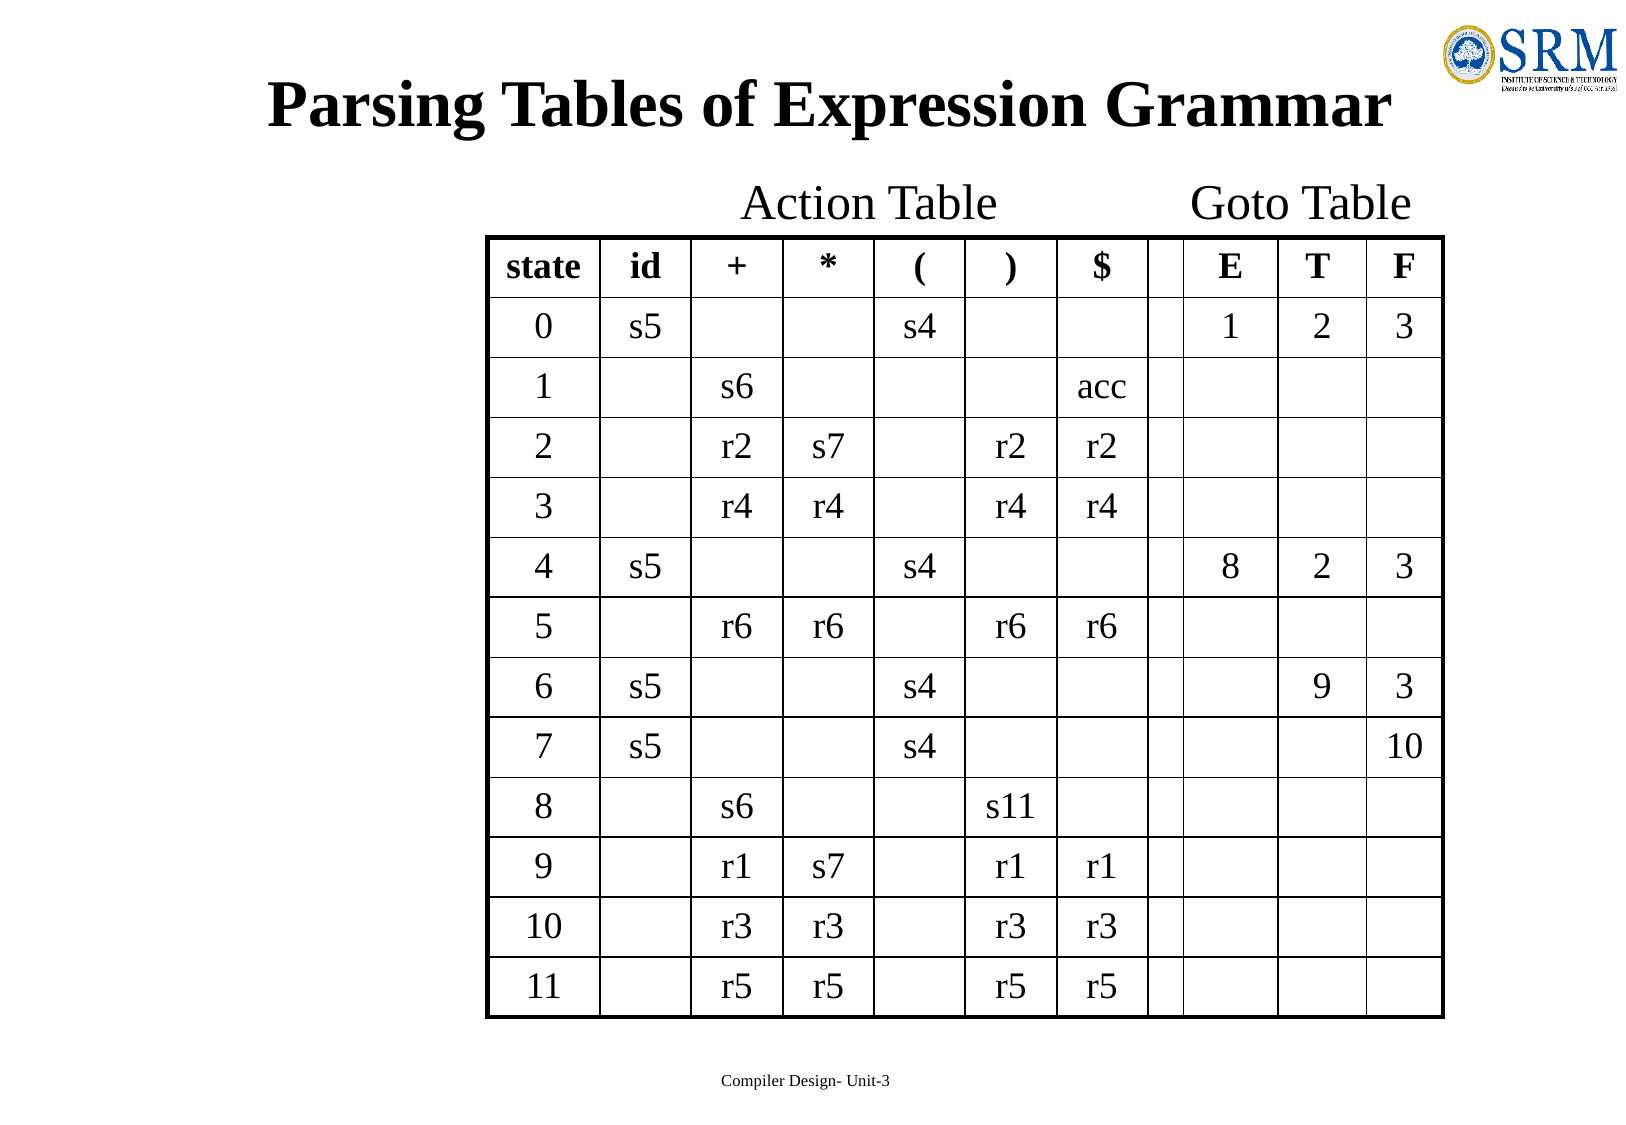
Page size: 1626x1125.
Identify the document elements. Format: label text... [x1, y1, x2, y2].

table_cell s4 [875, 298, 964, 357]
table_cell s4 [875, 538, 964, 596]
table_cell [692, 658, 782, 716]
text_box Action Table [724, 162, 1018, 238]
table_cell [1184, 958, 1277, 1015]
table_cell r6 [1058, 598, 1147, 657]
picture [1439, 1, 1621, 116]
table_cell [1279, 958, 1366, 1015]
table_cell [1149, 298, 1183, 357]
table_cell [1279, 358, 1366, 417]
table_cell r4 [966, 478, 1056, 537]
table_cell s7 [784, 418, 873, 477]
table_cell [1367, 598, 1441, 657]
table_cell 3 [1367, 538, 1441, 596]
table_cell s5 [601, 658, 690, 716]
table_cell 2 [490, 418, 599, 477]
table_cell [1058, 778, 1147, 836]
table_cell [875, 598, 964, 657]
table_cell r4 [784, 478, 873, 537]
table_cell [692, 298, 782, 357]
table_cell r6 [784, 598, 873, 657]
table_cell [1279, 718, 1366, 777]
table_cell [784, 298, 873, 357]
table_cell 3 [1367, 658, 1441, 716]
table_cell [1184, 718, 1277, 777]
table_cell [1367, 478, 1441, 537]
table_cell s4 [875, 718, 964, 777]
table_cell r5 [692, 958, 782, 1015]
table_cell r5 [1058, 958, 1147, 1015]
table_cell [1184, 838, 1277, 896]
table_cell [601, 598, 690, 657]
table_cell [1058, 538, 1147, 596]
table_cell [875, 418, 964, 477]
table_cell [1367, 958, 1441, 1015]
title Parsing Tables of Expression Grammar [62, 24, 1600, 175]
table_header id [601, 240, 690, 297]
table_cell [1279, 478, 1366, 537]
table_cell 9 [490, 838, 599, 896]
table_cell [601, 838, 690, 896]
table_cell [1149, 838, 1183, 896]
table_cell [784, 538, 873, 596]
table_cell [601, 778, 690, 836]
table_cell [1184, 778, 1277, 836]
table_cell [966, 538, 1056, 596]
table_cell [875, 838, 964, 896]
table_header F [1367, 240, 1441, 297]
table_cell [966, 298, 1056, 357]
table_cell r2 [692, 418, 782, 477]
table_header state [490, 240, 599, 297]
table_cell [692, 718, 782, 777]
table_cell s11 [966, 778, 1056, 836]
table_cell [1184, 598, 1277, 657]
table_cell [1184, 658, 1277, 716]
table_cell [1367, 778, 1441, 836]
table_cell [1149, 358, 1183, 417]
table_cell [692, 538, 782, 596]
table_cell [1149, 718, 1183, 777]
table_cell [966, 358, 1056, 417]
table_cell r2 [1058, 418, 1147, 477]
table_cell s6 [692, 778, 782, 836]
text_box Compiler Design- Unit-3 [501, 1062, 1111, 1100]
table_cell [1184, 418, 1277, 477]
table_cell s5 [601, 538, 690, 596]
table_cell 2 [1279, 298, 1366, 357]
table_cell [601, 418, 690, 477]
table_cell r3 [692, 898, 782, 956]
table_cell [1149, 538, 1183, 596]
table_cell r3 [1058, 898, 1147, 956]
table_cell [1367, 838, 1441, 896]
table_cell [1149, 478, 1183, 537]
table_cell 6 [490, 658, 599, 716]
table_cell [601, 958, 690, 1015]
table_cell [875, 778, 964, 836]
table_cell [966, 718, 1056, 777]
table_cell 4 [490, 538, 599, 596]
table_header + [692, 240, 782, 297]
table_cell 7 [490, 718, 599, 777]
table_cell r6 [966, 598, 1056, 657]
table_cell [875, 478, 964, 537]
table_cell [966, 658, 1056, 716]
table_cell s4 [875, 658, 964, 716]
table_cell [1279, 898, 1366, 956]
table_header ( [875, 240, 964, 297]
table_header T [1279, 240, 1366, 297]
table_cell [1367, 418, 1441, 477]
table_cell 0 [490, 298, 599, 357]
table_cell [875, 358, 964, 417]
table_cell [875, 898, 964, 956]
table_cell [875, 958, 964, 1015]
table_cell 10 [1367, 718, 1441, 777]
table_header * [784, 240, 873, 297]
table_cell [784, 718, 873, 777]
table_cell s5 [601, 718, 690, 777]
table_cell [1184, 898, 1277, 956]
table_header [1149, 240, 1183, 297]
table_cell [1184, 478, 1277, 537]
table_cell r1 [1058, 838, 1147, 896]
table_cell 1 [490, 358, 599, 417]
table_cell 11 [490, 958, 599, 1015]
table_cell [1279, 838, 1366, 896]
table_cell [1149, 778, 1183, 836]
table_cell r5 [784, 958, 873, 1015]
table_cell s6 [692, 358, 782, 417]
table_cell 2 [1279, 538, 1366, 596]
table_cell [1279, 778, 1366, 836]
table_cell [1367, 898, 1441, 956]
table_cell r1 [966, 838, 1056, 896]
table_cell 3 [1367, 298, 1441, 357]
table_cell acc [1058, 358, 1147, 417]
table_cell [784, 358, 873, 417]
table_cell 9 [1279, 658, 1366, 716]
table_cell r3 [784, 898, 873, 956]
table_cell r1 [692, 838, 782, 896]
table_cell [1149, 418, 1183, 477]
table_cell [1184, 358, 1277, 417]
table_cell s5 [601, 298, 690, 357]
table_cell [1149, 598, 1183, 657]
table_cell 5 [490, 598, 599, 657]
table_cell [1058, 718, 1147, 777]
table_cell s7 [784, 838, 873, 896]
table_header ) [966, 240, 1056, 297]
table_cell [1149, 898, 1183, 956]
table_cell [784, 778, 873, 836]
table_cell [1279, 598, 1366, 657]
table_cell 3 [490, 478, 599, 537]
table_cell r3 [966, 898, 1056, 956]
table_cell r6 [692, 598, 782, 657]
table_cell 8 [490, 778, 599, 836]
table_cell [1058, 658, 1147, 716]
table_header $ [1058, 240, 1147, 297]
table_cell [1279, 418, 1366, 477]
table_header E [1184, 240, 1277, 297]
table_cell r4 [1058, 478, 1147, 537]
table_cell 8 [1184, 538, 1277, 596]
table_cell [1149, 958, 1183, 1015]
table_cell [1367, 358, 1441, 417]
table_cell 10 [490, 898, 599, 956]
text_box Goto Table [1175, 162, 1432, 238]
table_cell [1149, 658, 1183, 716]
table_cell [784, 658, 873, 716]
table_cell 1 [1184, 298, 1277, 357]
table_cell [601, 478, 690, 537]
table_cell [601, 358, 690, 417]
table_cell [601, 898, 690, 956]
table_cell r5 [966, 958, 1056, 1015]
table_cell r4 [692, 478, 782, 537]
table_cell [1058, 298, 1147, 357]
table_cell r2 [966, 418, 1056, 477]
